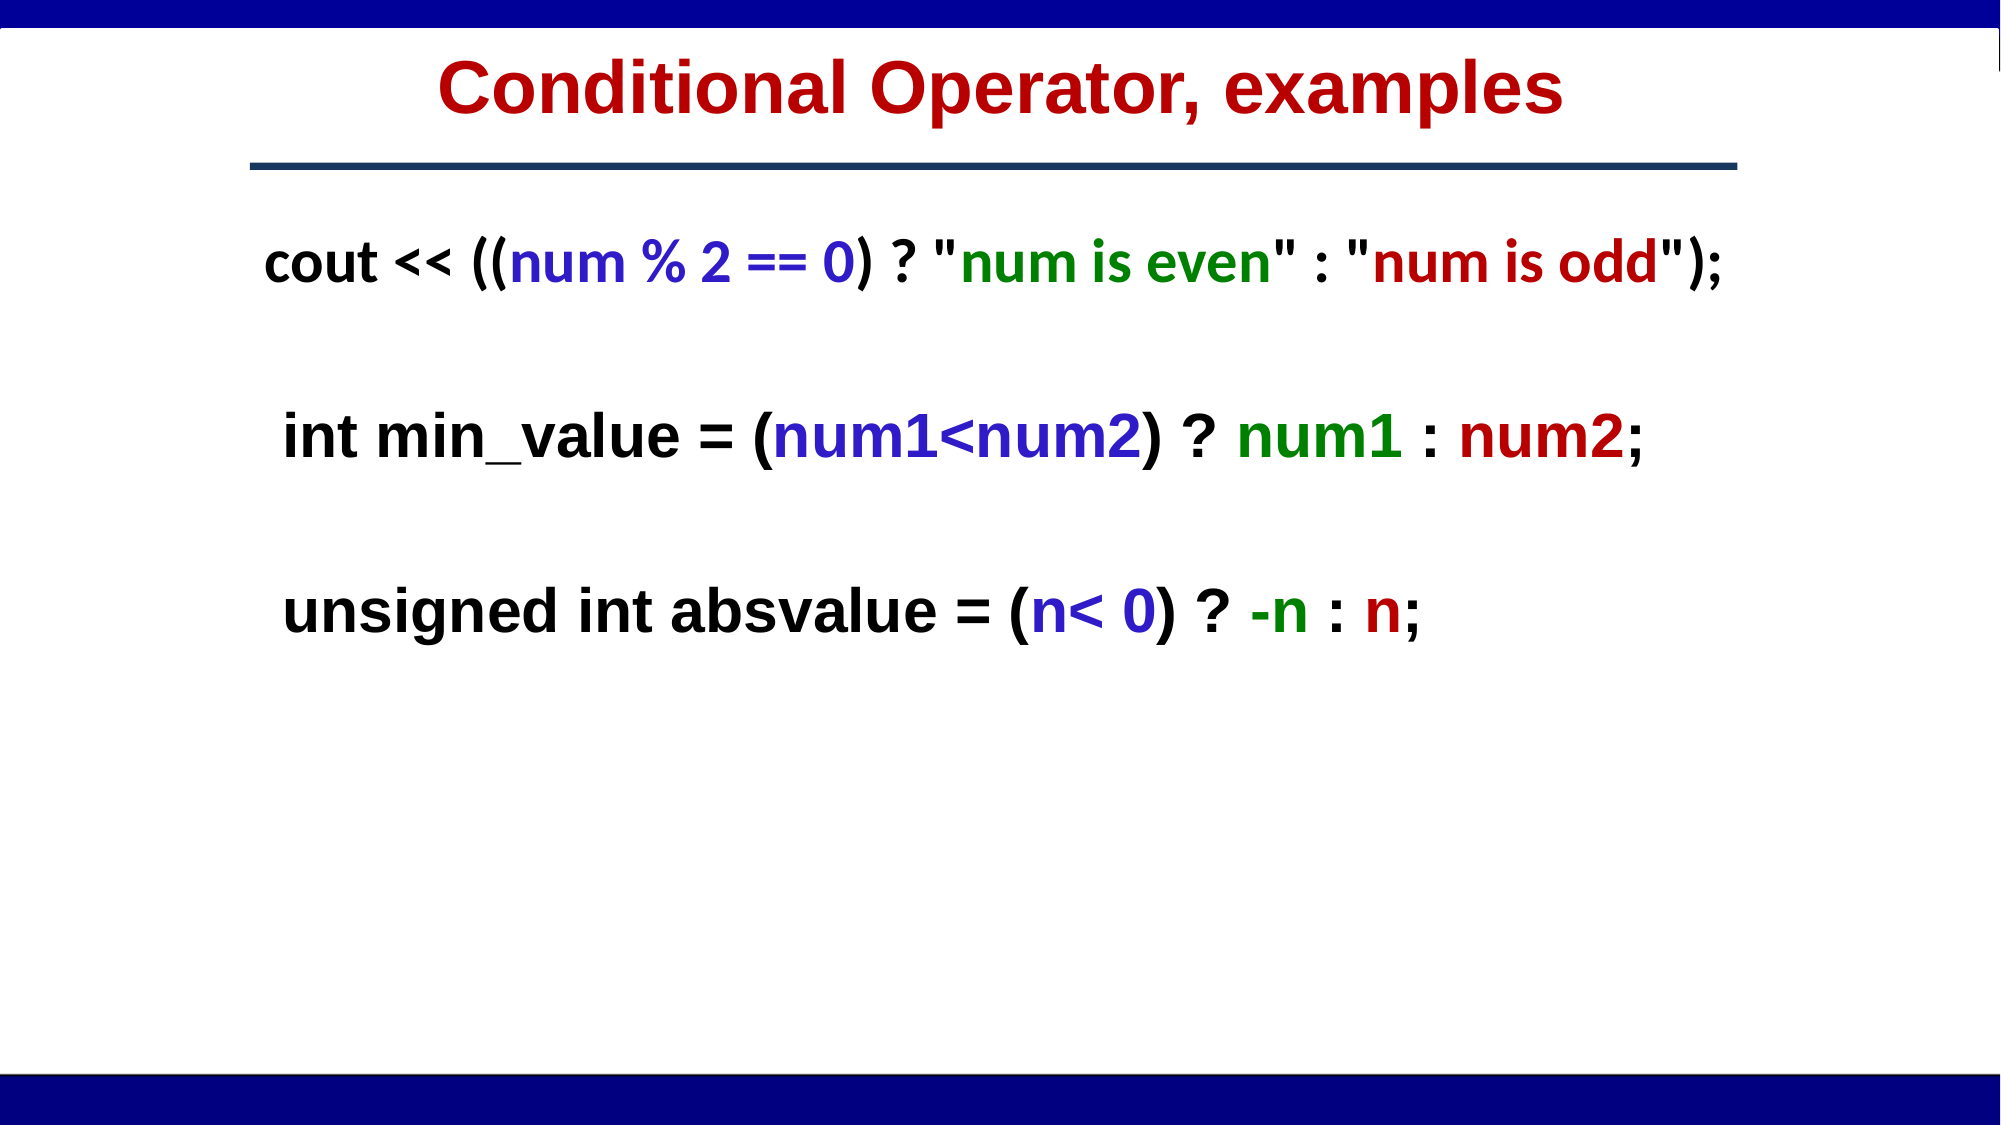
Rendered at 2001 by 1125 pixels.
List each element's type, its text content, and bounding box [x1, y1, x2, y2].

list cout << ((num % 2 == 0) ? "num is even" : "num is odd"); int min_value = (num1<num2) ? num1 : num2; unsigned int absvalue = (n< 0) ? -n : n; [249, 212, 1750, 775]
title Conditional Operator, examples [251, 4, 1752, 163]
text_box [248, 160, 1739, 172]
picture [0, 0, 2001, 1125]
